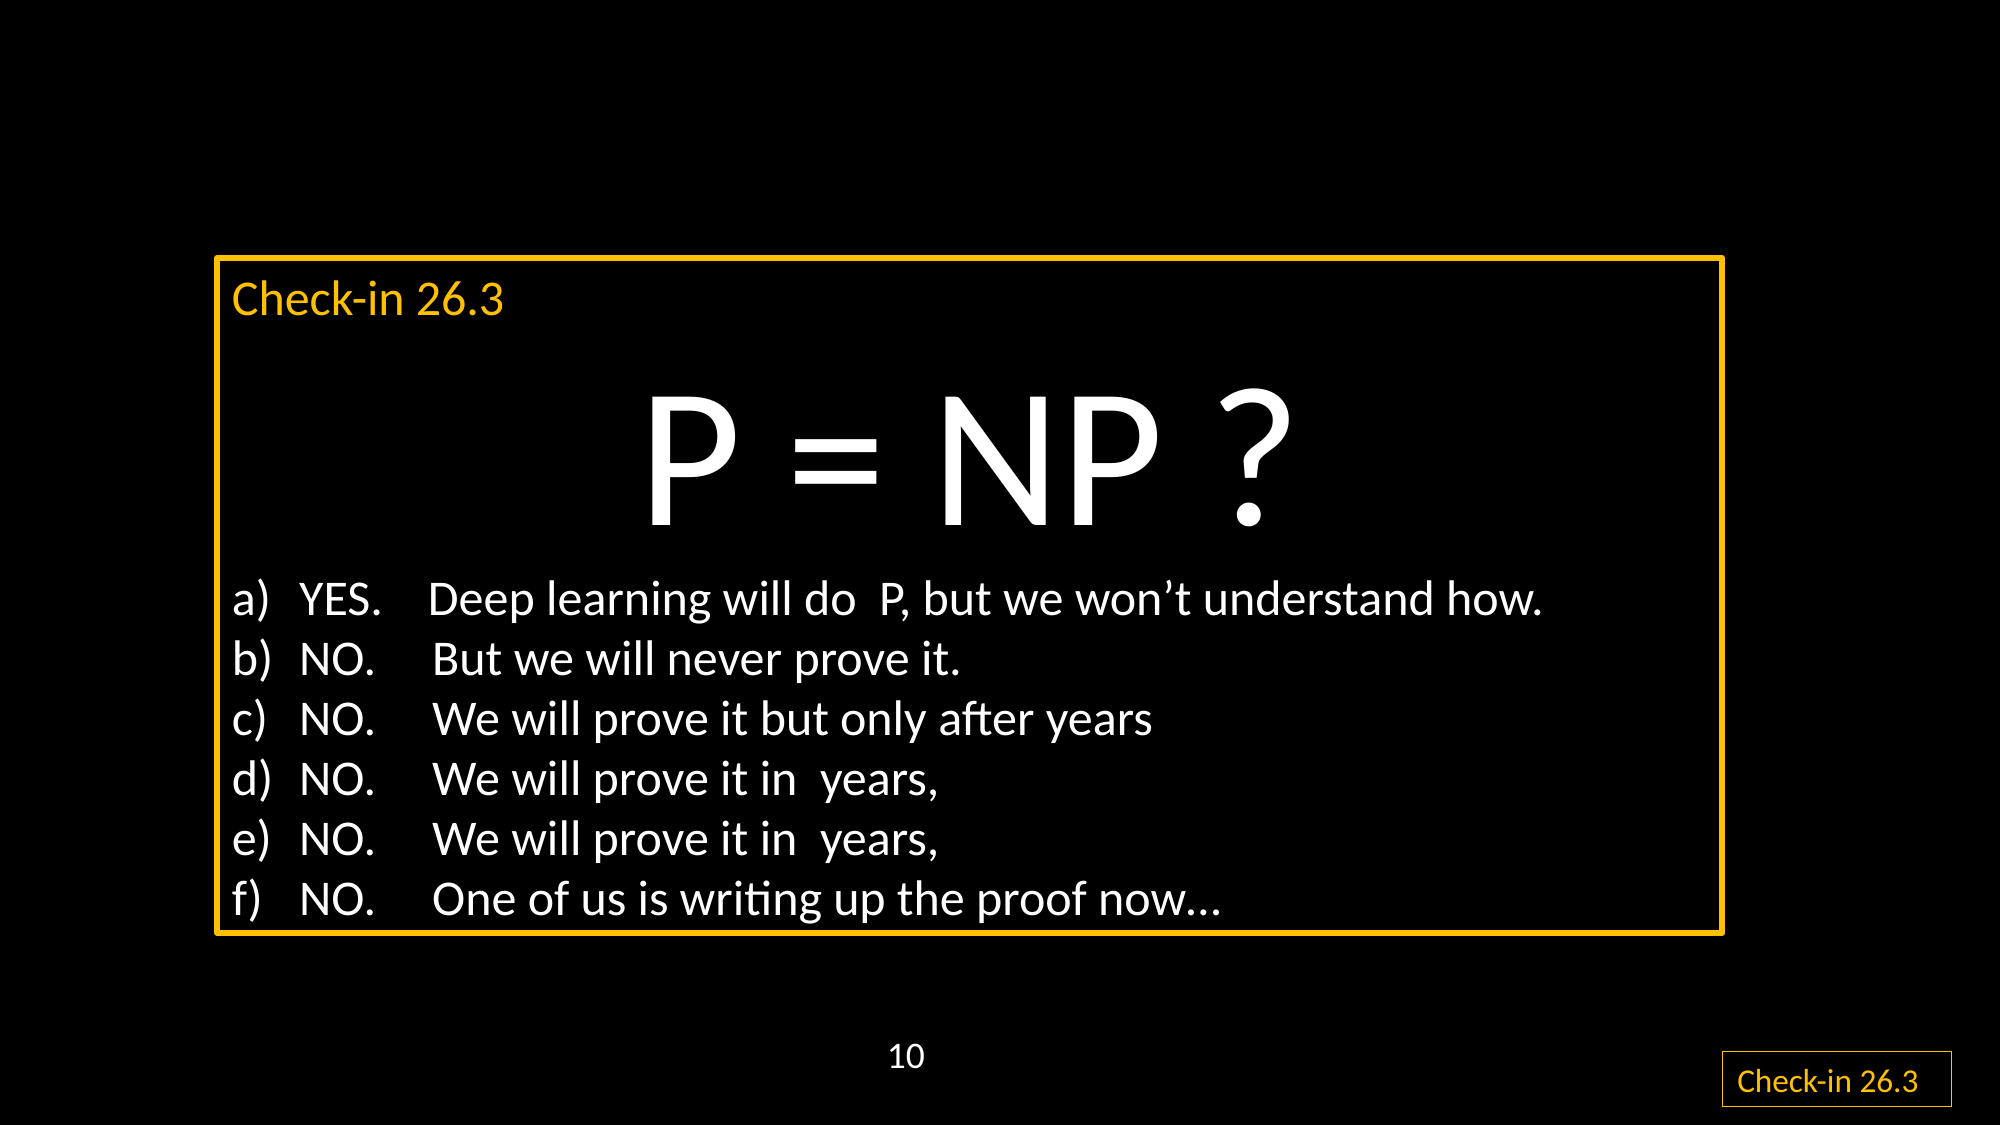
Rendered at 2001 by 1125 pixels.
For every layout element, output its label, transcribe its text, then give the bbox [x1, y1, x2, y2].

text_box Check-in 26.3 [1722, 1051, 1952, 1107]
text_box 10 [872, 1024, 940, 1084]
